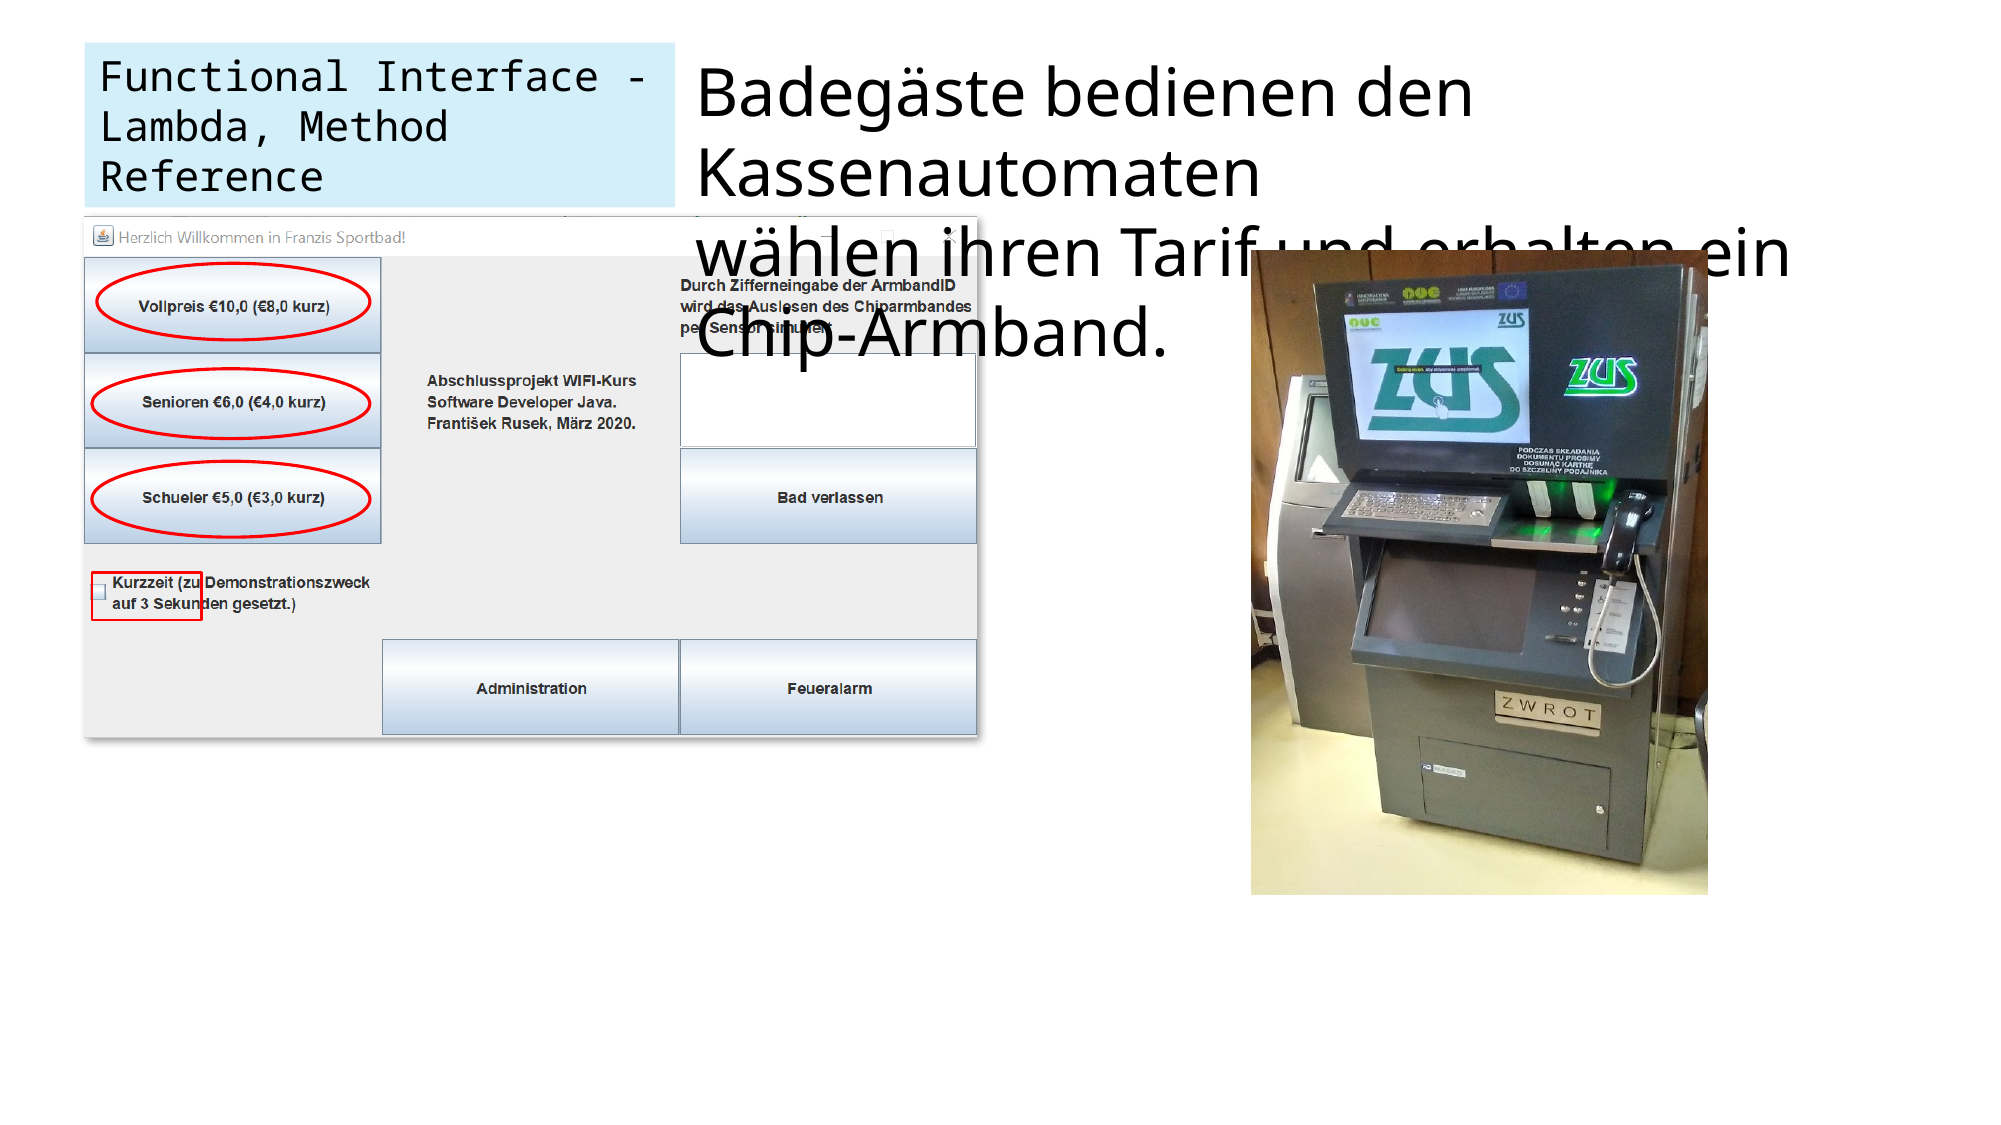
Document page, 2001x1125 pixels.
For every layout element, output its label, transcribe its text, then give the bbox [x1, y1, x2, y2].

picture [84, 216, 977, 738]
text_box Badegäste bedienen den Kassenautomaten wählen ihren Tarif und erhalten ein Chip-Armband. [680, 42, 1916, 378]
text_box Functional Interface -Lambda, Method Reference [84, 42, 676, 208]
picture [1250, 249, 1709, 895]
